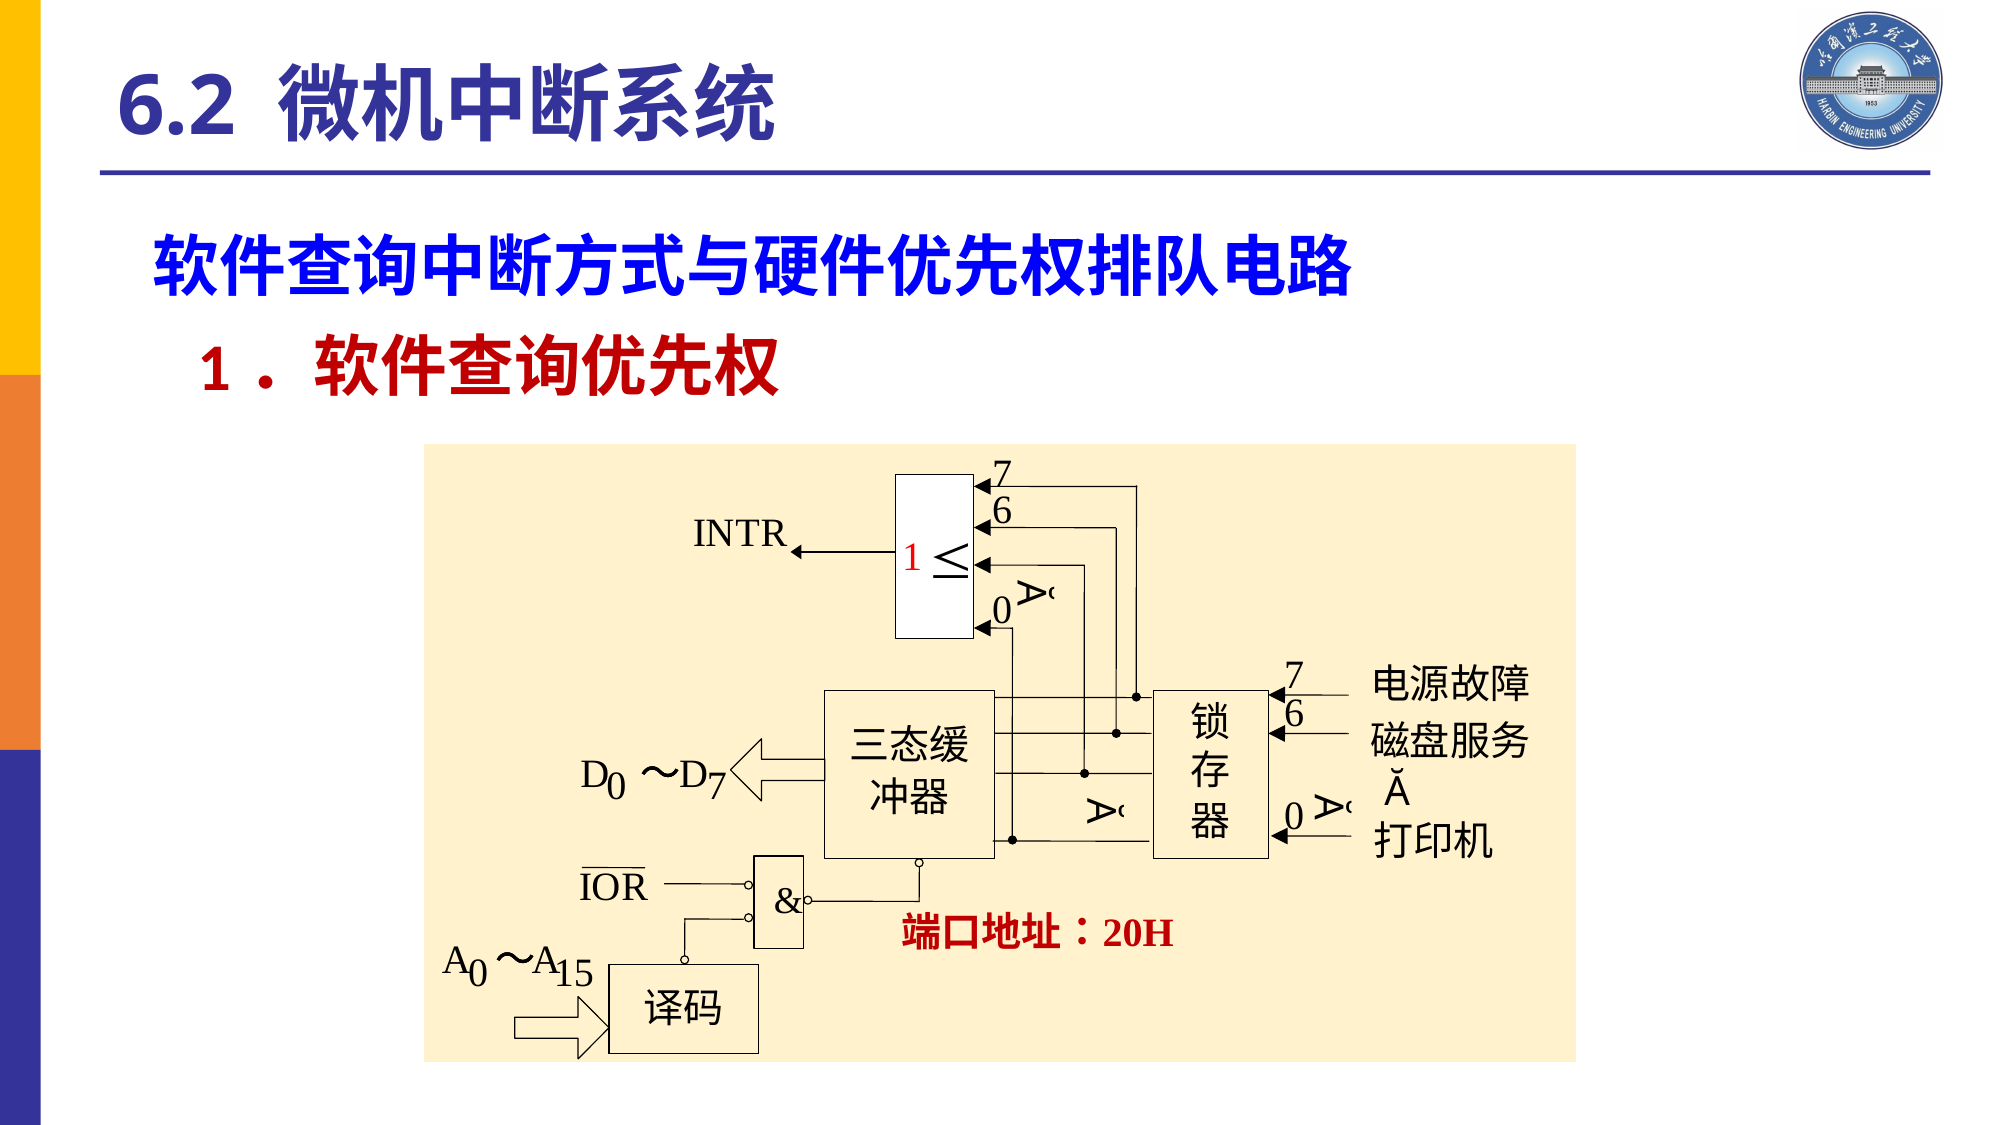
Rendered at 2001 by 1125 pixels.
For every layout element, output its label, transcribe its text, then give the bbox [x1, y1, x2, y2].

text_box 软件查询中断方式与硬件优先权排队电路 1．软件查询优先权 [137, 208, 1625, 705]
text_box 6.2 微机中断系统 [102, 42, 1590, 173]
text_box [424, 444, 1576, 1063]
picture [1538, 9, 1979, 165]
